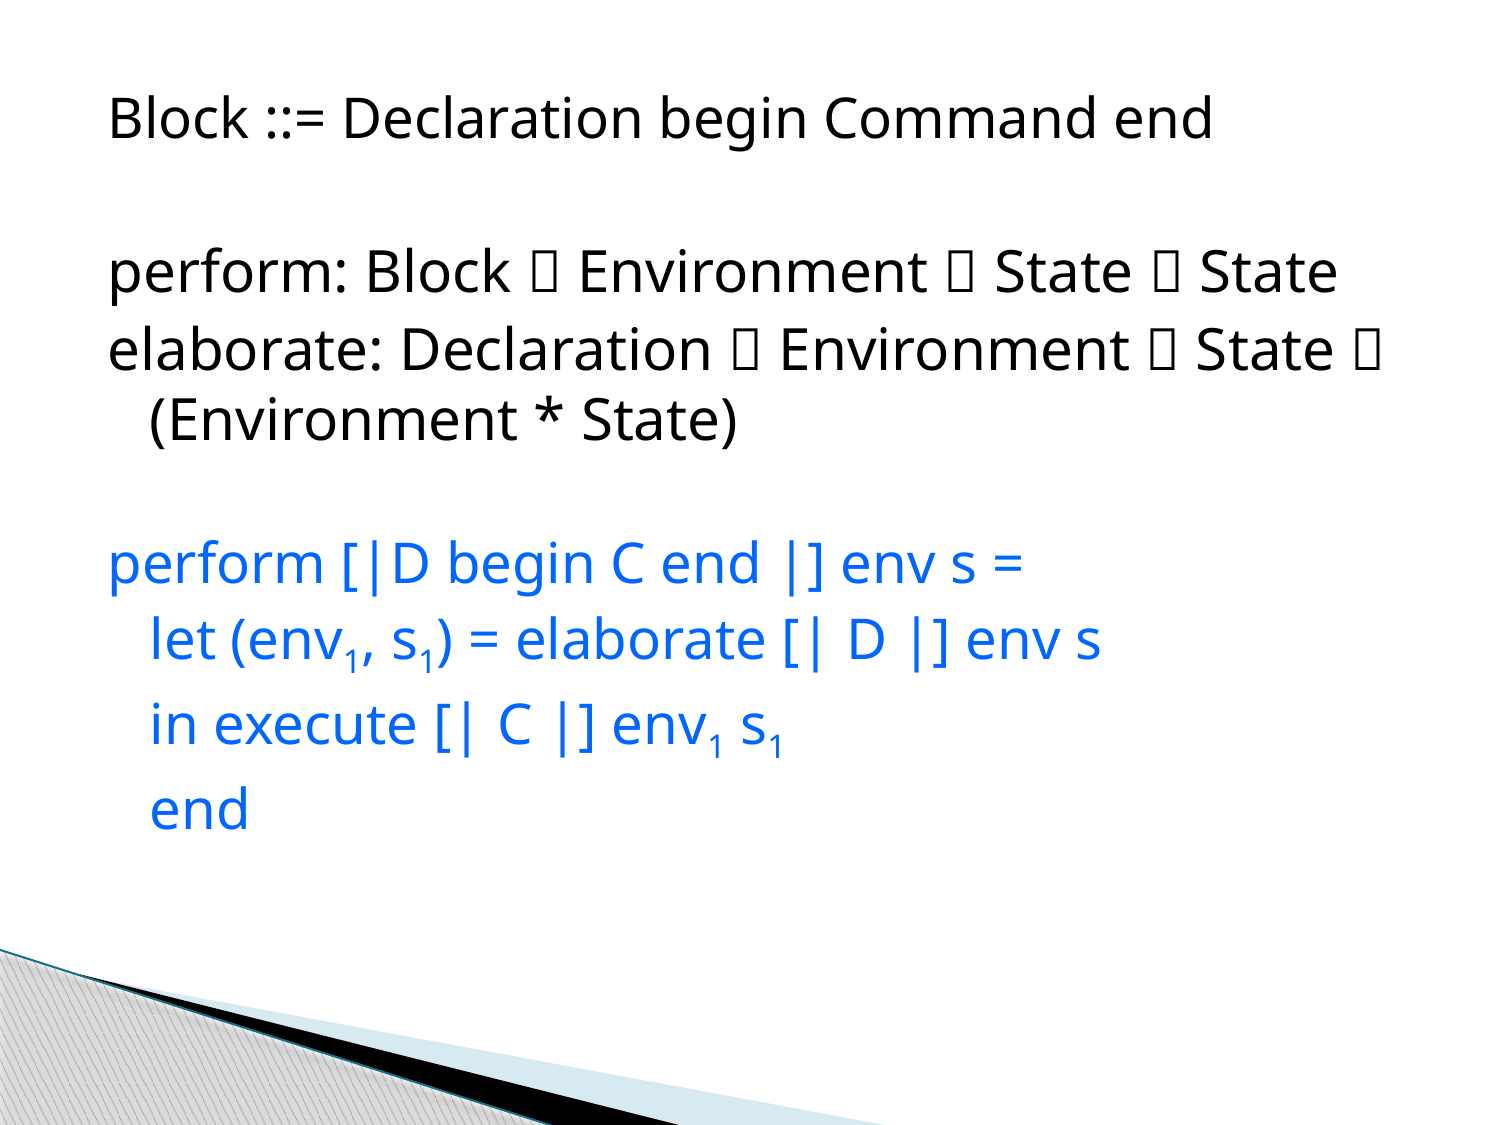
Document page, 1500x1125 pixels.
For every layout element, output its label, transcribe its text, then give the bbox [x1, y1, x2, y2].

list Block ::= Declaration begin Command end perform: Block  Environment  State  State elaborate: Declaration  Environment  State  (Environment * State) perform [|D begin C end |] env s = let (env1, s1) = elaborate [| D |] env s in execute [| C |] env1 s1 end [75, 75, 1425, 1005]
